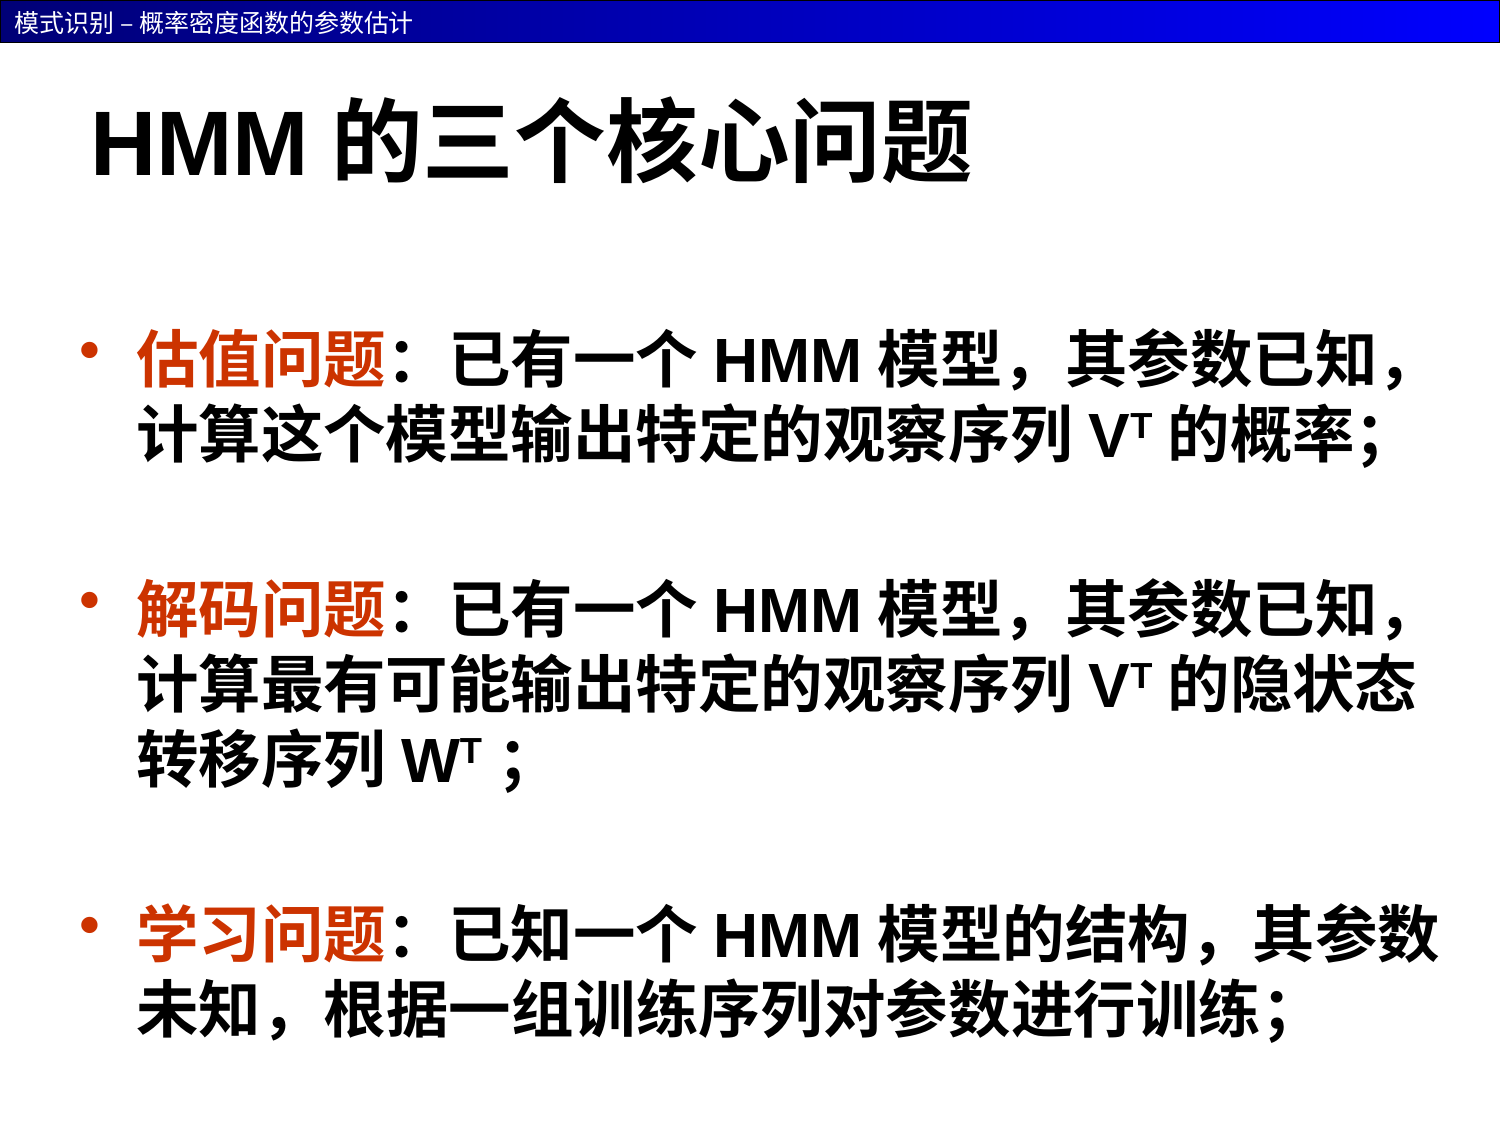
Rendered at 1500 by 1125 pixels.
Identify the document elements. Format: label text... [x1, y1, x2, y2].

list 估值问题：已有一个HMM模型，其参数已知，计算这个模型输出特定的观察序列VT的概率； 解码问题：已有一个HMM模型，其参数已知，计算最有可能输出特定的观察序列VT的隐状态转移序列WT； 学习问题：已知一个HMM模型的结构，其参数未知，根据一组训练序列对参数进行训练； [64, 312, 1471, 539]
list 估值问题：已有一个HMM模型，其参数已知，计算这个模型输出特定的观察序列VT的概率； 解码问题：已有一个HMM模型，其参数已知，计算最有可能输出特定的观察序列VT的隐状态转移序列WT； 学习问题：已知一个HMM模型的结构，其参数未知，根据一组训练序列对参数进行训练； [64, 540, 1471, 1059]
title HMM的三个核心问题 [75, 45, 1425, 233]
